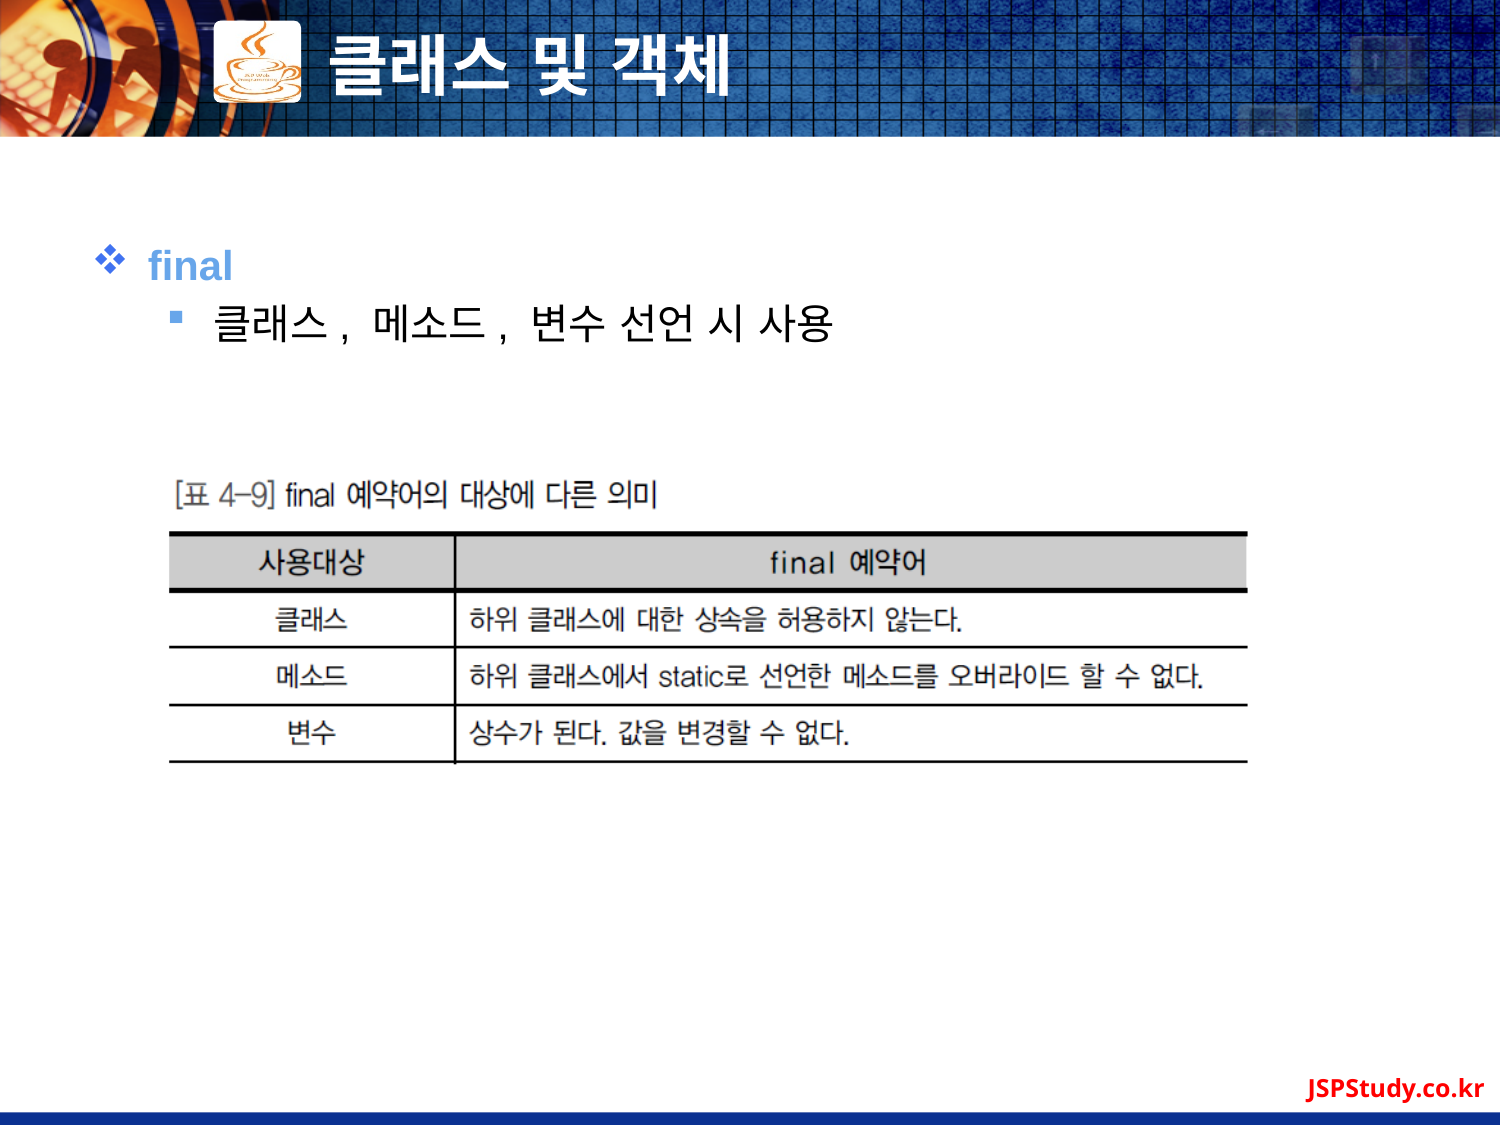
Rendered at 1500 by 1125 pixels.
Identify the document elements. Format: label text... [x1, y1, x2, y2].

picture [0, 0, 1500, 138]
text_box final 클래스, 메소드, 변수 선언 시 사용 [76, 231, 1447, 313]
footer JSPStudy.co.kr [1024, 1064, 1500, 1118]
title 클래스 및 객체 [312, 17, 1388, 111]
picture [159, 467, 1259, 776]
